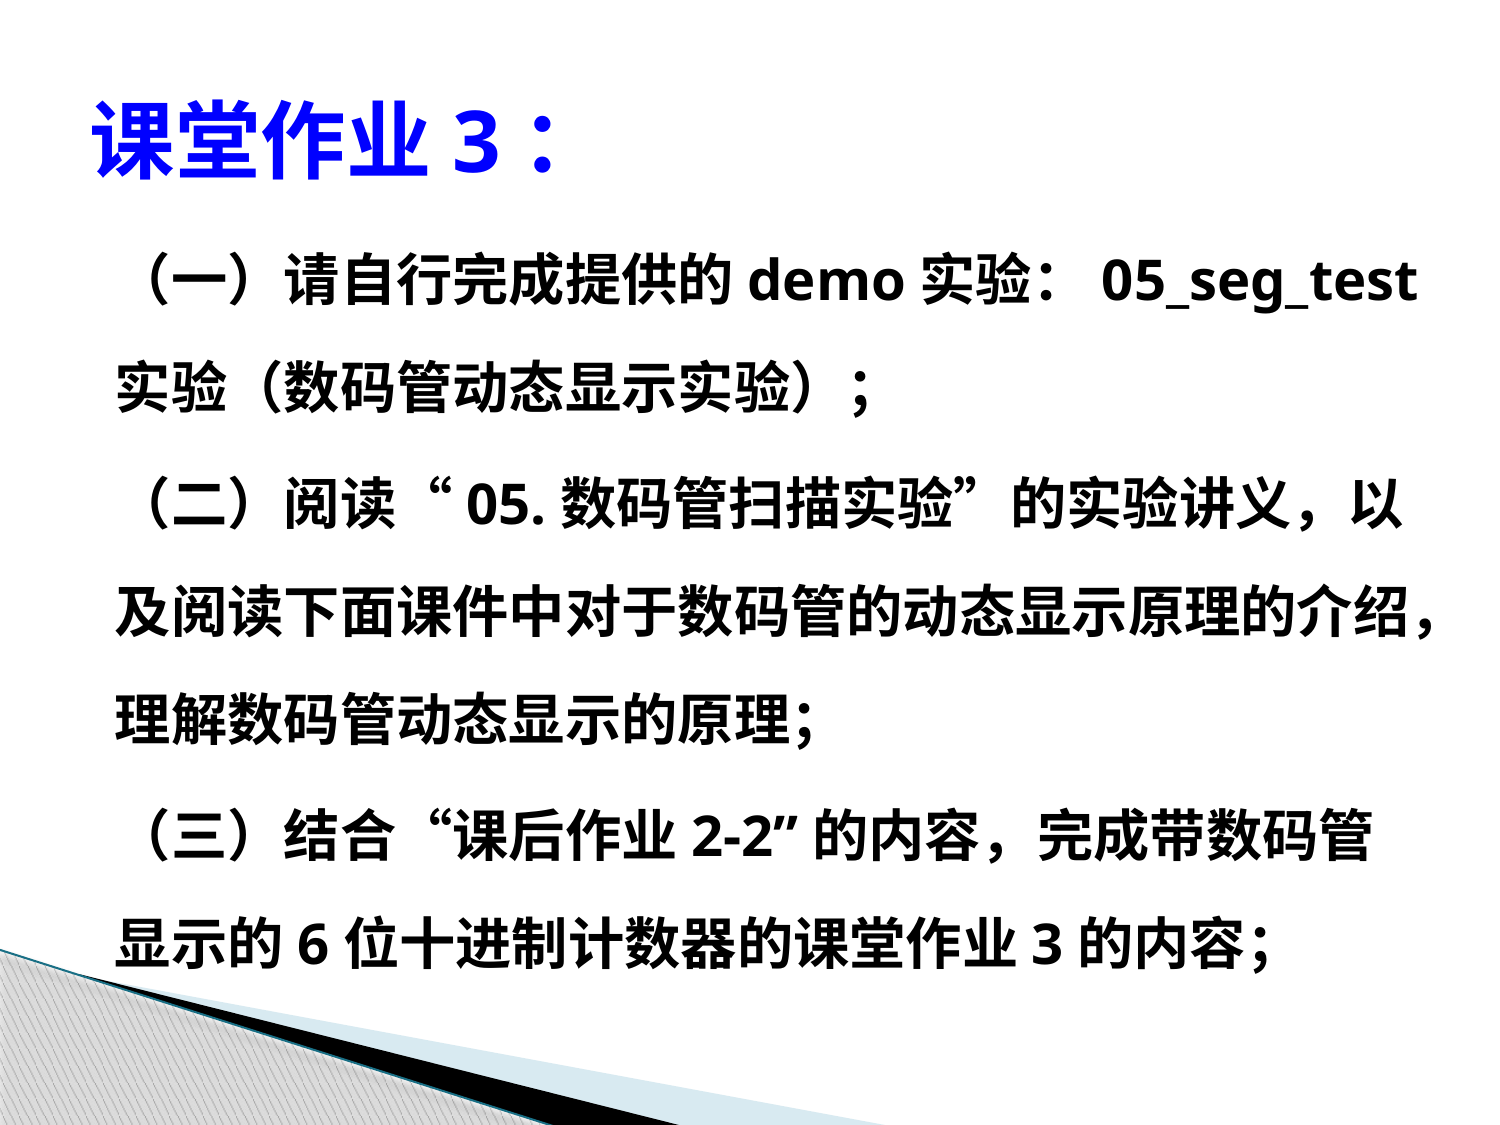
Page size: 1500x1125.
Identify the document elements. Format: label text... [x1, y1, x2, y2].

list （一）请自行完成提供的demo实验：05_seg_test实验（数码管动态显示实验）； （二）阅读“05.数码管扫描实验”的实验讲义，以及阅读下面课件中对于数码管的动态显示原理的介绍，理解数码管动态显示的原理； （三）结合“课后作业2-2”的内容，完成带数码管显示的6位十进制计数器的课堂作业3的内容； [100, 196, 1437, 997]
title 课堂作业3： [75, 45, 1425, 233]
